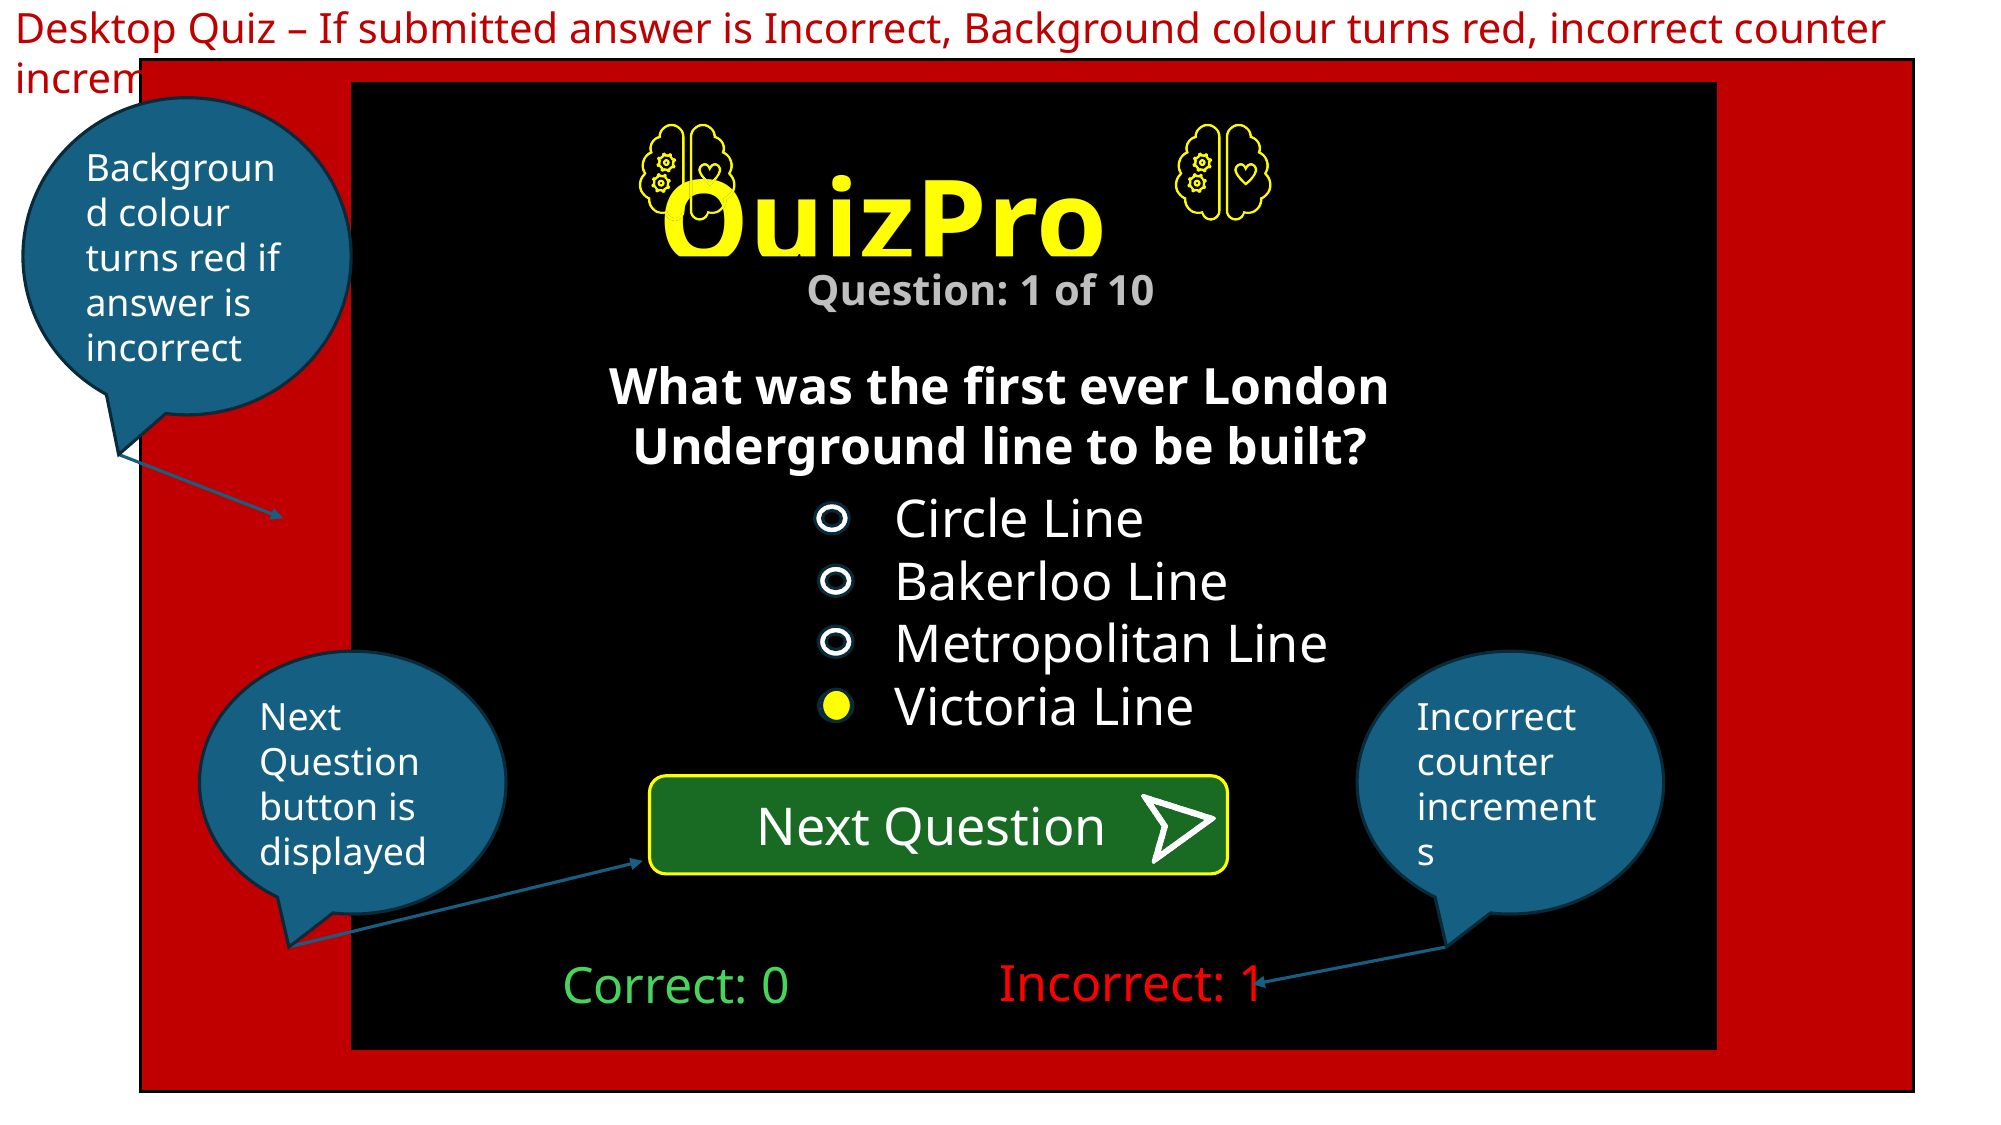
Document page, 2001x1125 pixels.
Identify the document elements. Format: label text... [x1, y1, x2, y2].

text_box Desktop Quiz – If submitted answer is Incorrect, Background colour turns red, incorrect counter increments [0, 0, 1971, 109]
text_box Correct: 0 [547, 946, 818, 1022]
text_box Question: 1 of 10 [625, 256, 1337, 322]
text_box [139, 109, 1915, 1093]
text_box [816, 624, 855, 659]
text_box [816, 692, 831, 723]
picture [1092, 773, 1237, 899]
picture [1161, 109, 1286, 235]
text_box Next Question button is displayed [197, 649, 508, 950]
text_box Circle Line Bakerloo Line Metropolitan Line Victoria Line [880, 478, 1388, 788]
text_box Next Question [647, 774, 1111, 876]
text_box [819, 687, 854, 724]
text_box [813, 501, 851, 536]
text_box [288, 860, 644, 948]
text_box Incorrect counter increments [1355, 649, 1666, 949]
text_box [118, 453, 284, 519]
text_box QuizPro [643, 109, 1236, 256]
text_box Background colour turns red if answer is incorrect [21, 96, 353, 458]
text_box [816, 563, 855, 598]
text_box [351, 109, 1717, 1050]
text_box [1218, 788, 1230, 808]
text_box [1251, 946, 1447, 985]
text_box Next Question [1218, 827, 1230, 874]
text_box Incorrect: 1 [984, 943, 1337, 1019]
picture [624, 109, 749, 235]
text_box What was the first ever London Underground line to be built? [494, 347, 1506, 482]
